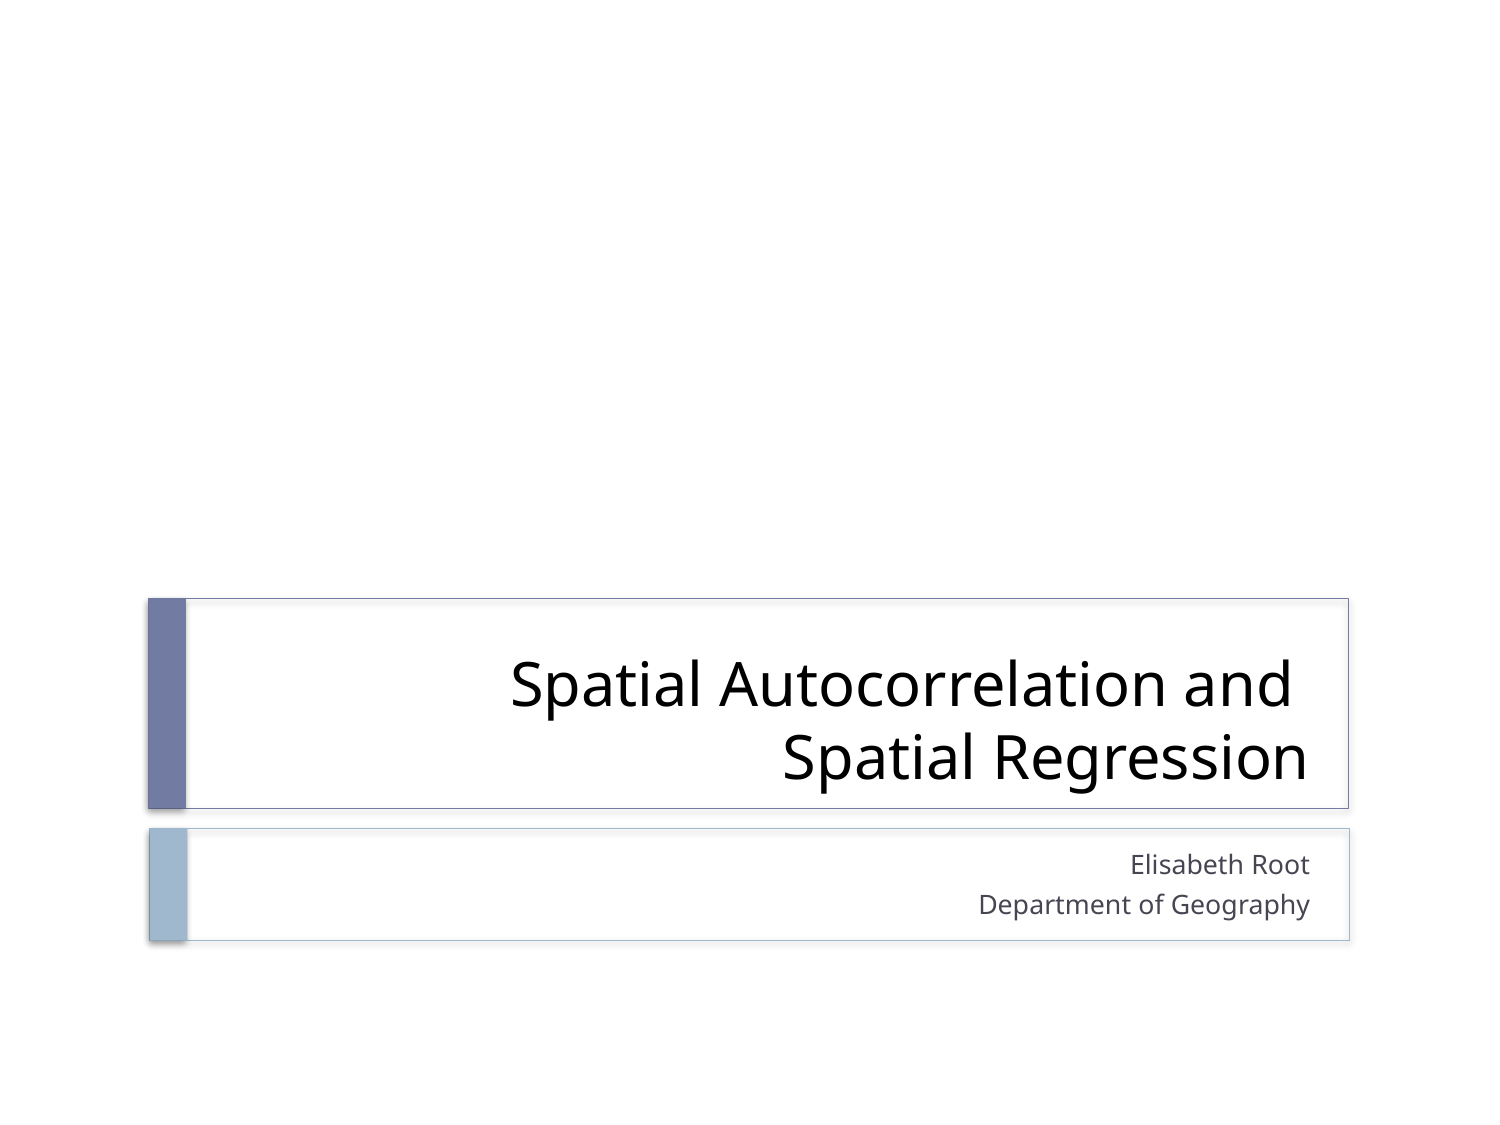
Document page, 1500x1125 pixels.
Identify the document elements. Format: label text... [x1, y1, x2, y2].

subtitle Elisabeth Root Department of Geography [200, 840, 1325, 929]
title Spatial Autocorrelation and Spatial Regression [200, 637, 1325, 800]
